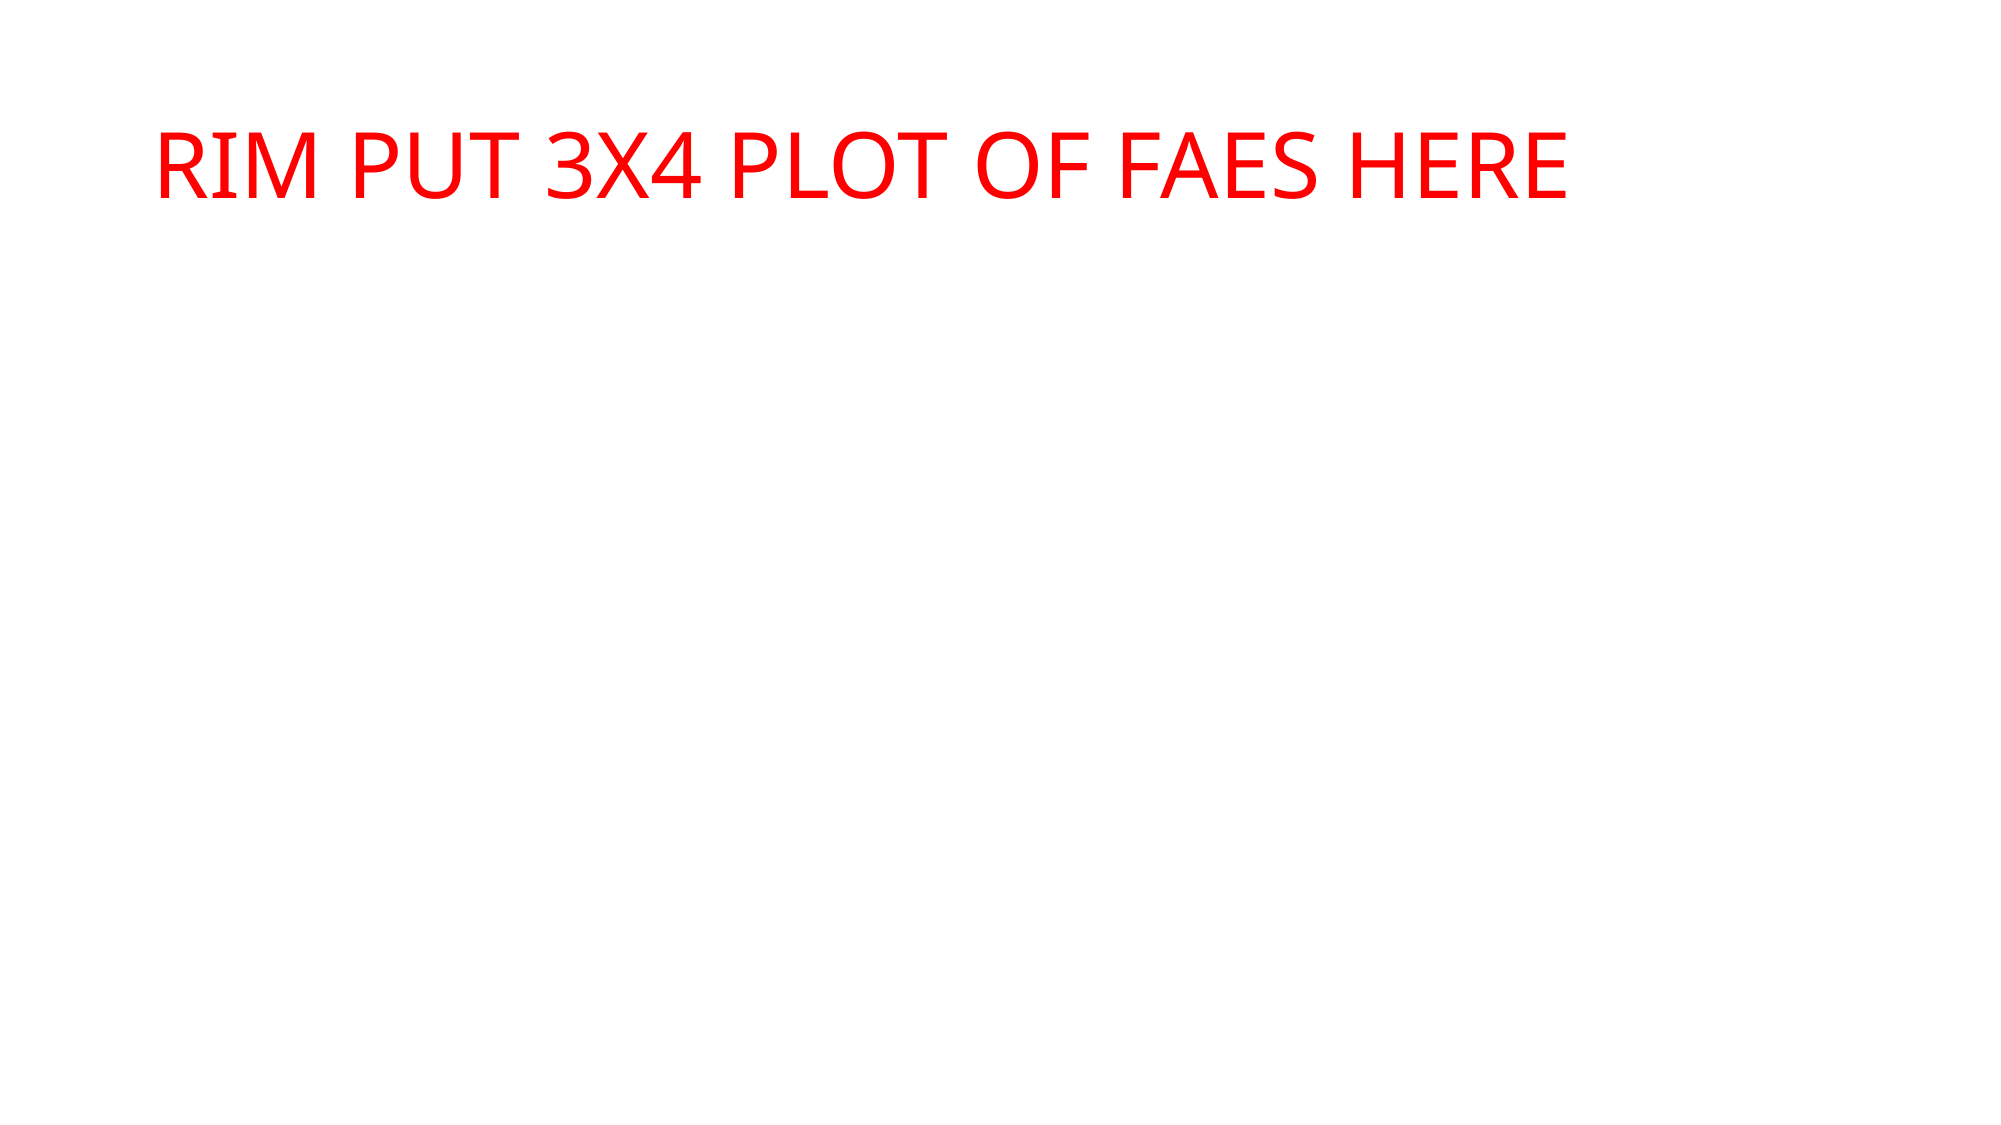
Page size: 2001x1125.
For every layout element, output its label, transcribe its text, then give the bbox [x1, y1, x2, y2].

title RIM PUT 3X4 PLOT OF FAES HERE [137, 59, 1863, 278]
